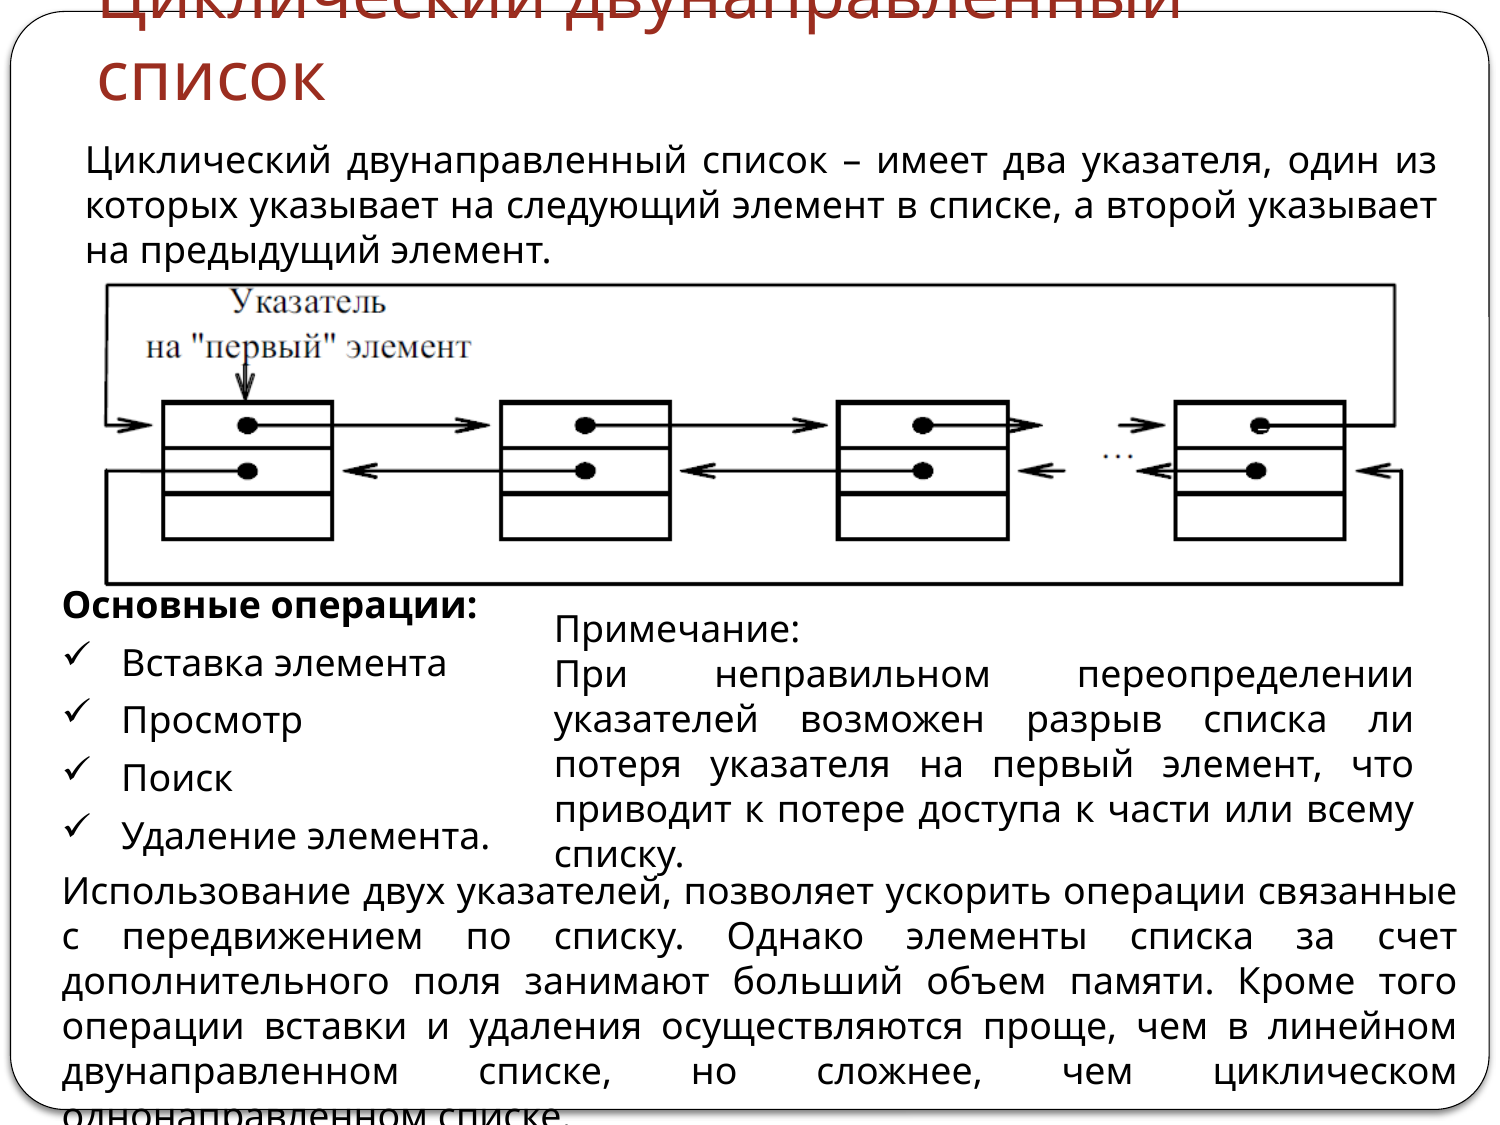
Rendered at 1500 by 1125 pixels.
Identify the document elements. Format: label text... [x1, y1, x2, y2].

text_box Примечание: При неправильном переопределении указателей возможен разрыв списка ли потеря указателя на первый элемент, что приводит к потере доступа к части или всему списку. [539, 597, 1430, 859]
text_box Циклический двунаправленный список – имеет два указателя, один из которых указывает на следующий элемент в списке, а второй указывает на предыдущий элемент. [70, 128, 1454, 279]
text_box Основные операции: Вставка элемента Просмотр Поиск Удаление элемента. [46, 574, 539, 859]
title Циклический двунаправленный список [82, 0, 1432, 128]
picture [81, 252, 1419, 610]
text_box Использование двух указателей, позволяет ускорить операции связанные с передвижением по списку. Однако элементы списка за счет дополнительного поля занимают больший объем памяти. Кроме того операции вставки и удаления осуществляются проще, чем в линейном двунаправленном списке, но сложнее, чем циклическом однонаправленном списке. [46, 859, 1474, 1125]
